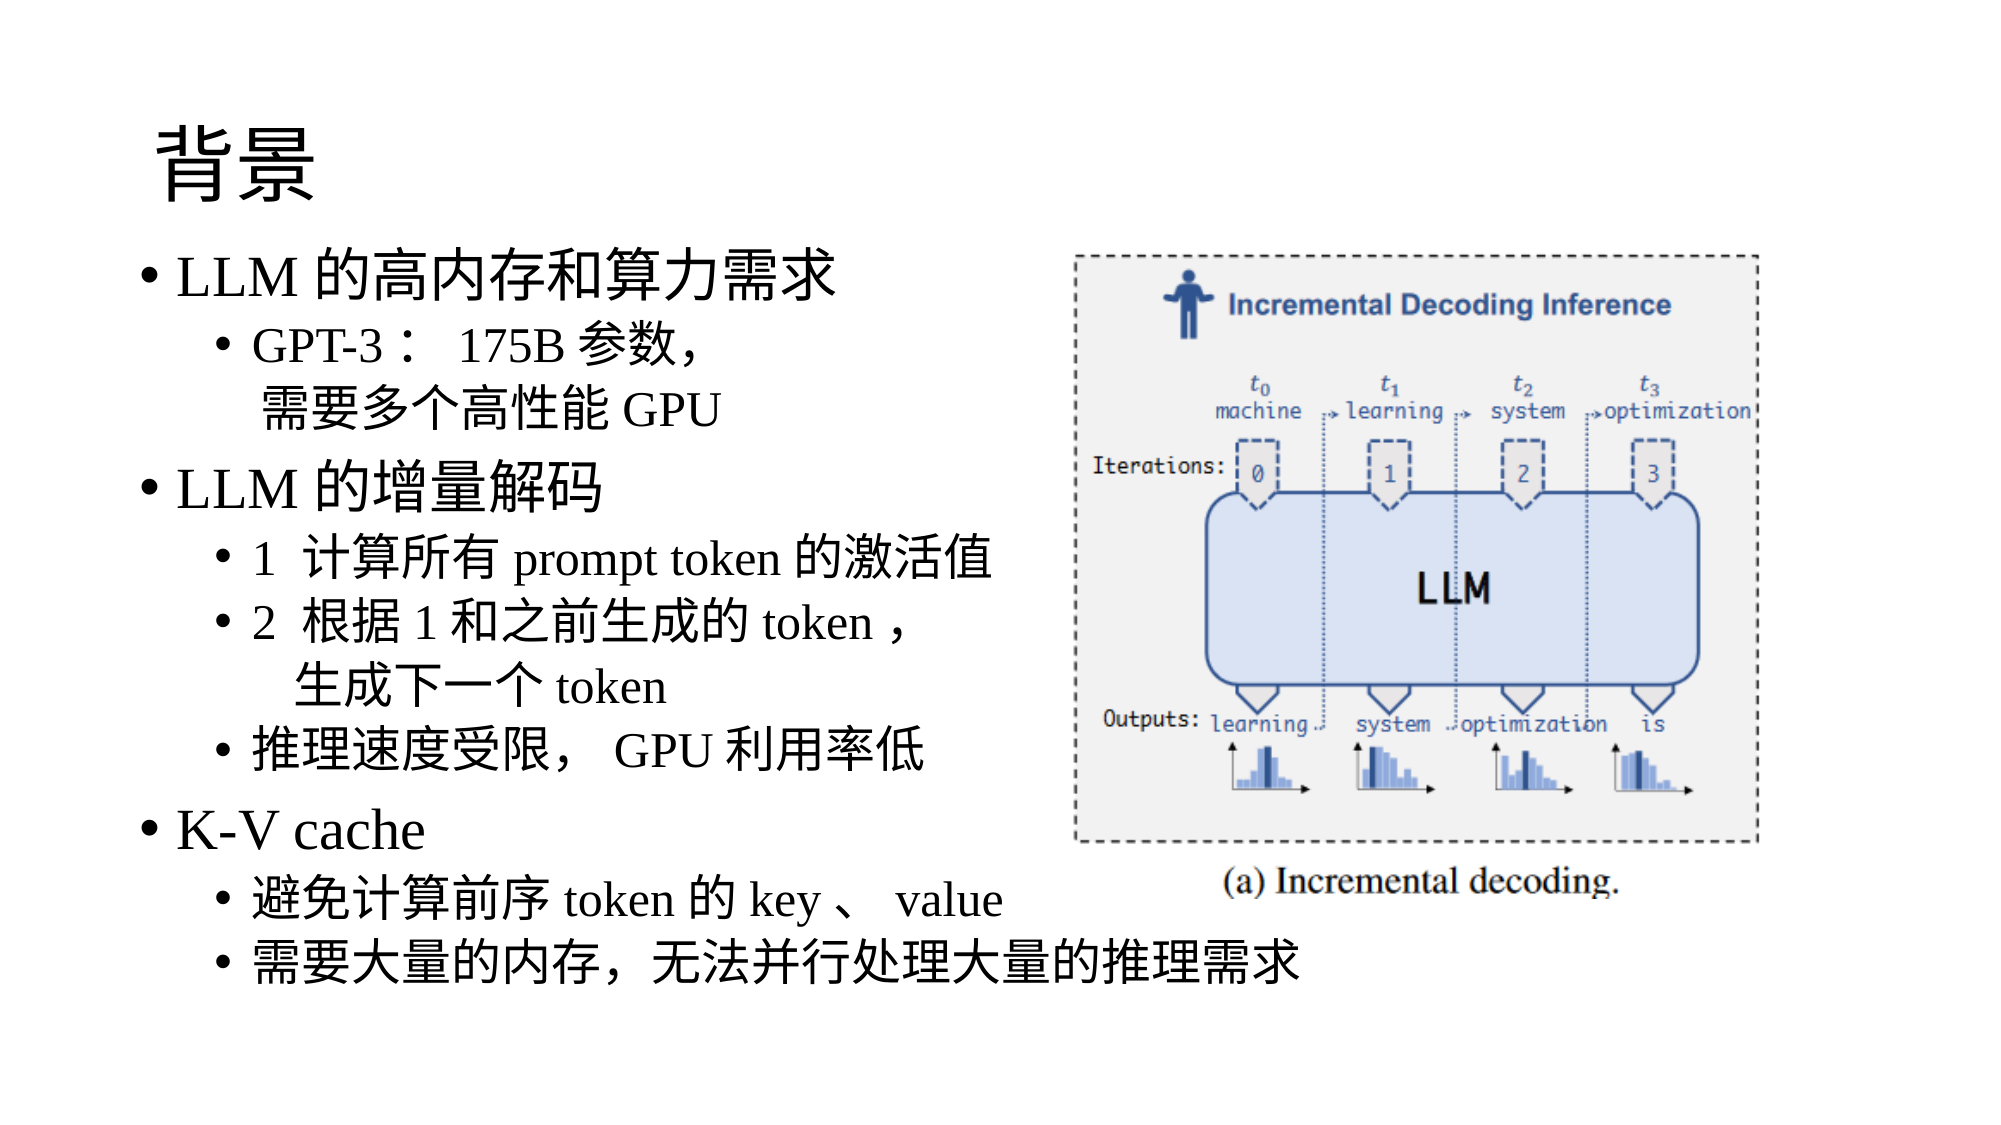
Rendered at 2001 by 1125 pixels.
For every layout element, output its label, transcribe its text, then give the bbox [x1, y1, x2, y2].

picture [1055, 226, 1773, 899]
title 背景 [137, 59, 1863, 278]
list LLM的高内存和算力需求 GPT-3：175B参数， 需要多个高性能GPU LLM的增量解码 1 计算所有prompt token的激活值 2 根据1和之前生成的token， 生成下一个token 推理速度受限，GPU利用率低 K-V cache 避免计算前序token的key、value 需要大量的内存，无法并行处理大量的推理需求 [124, 238, 1850, 1046]
